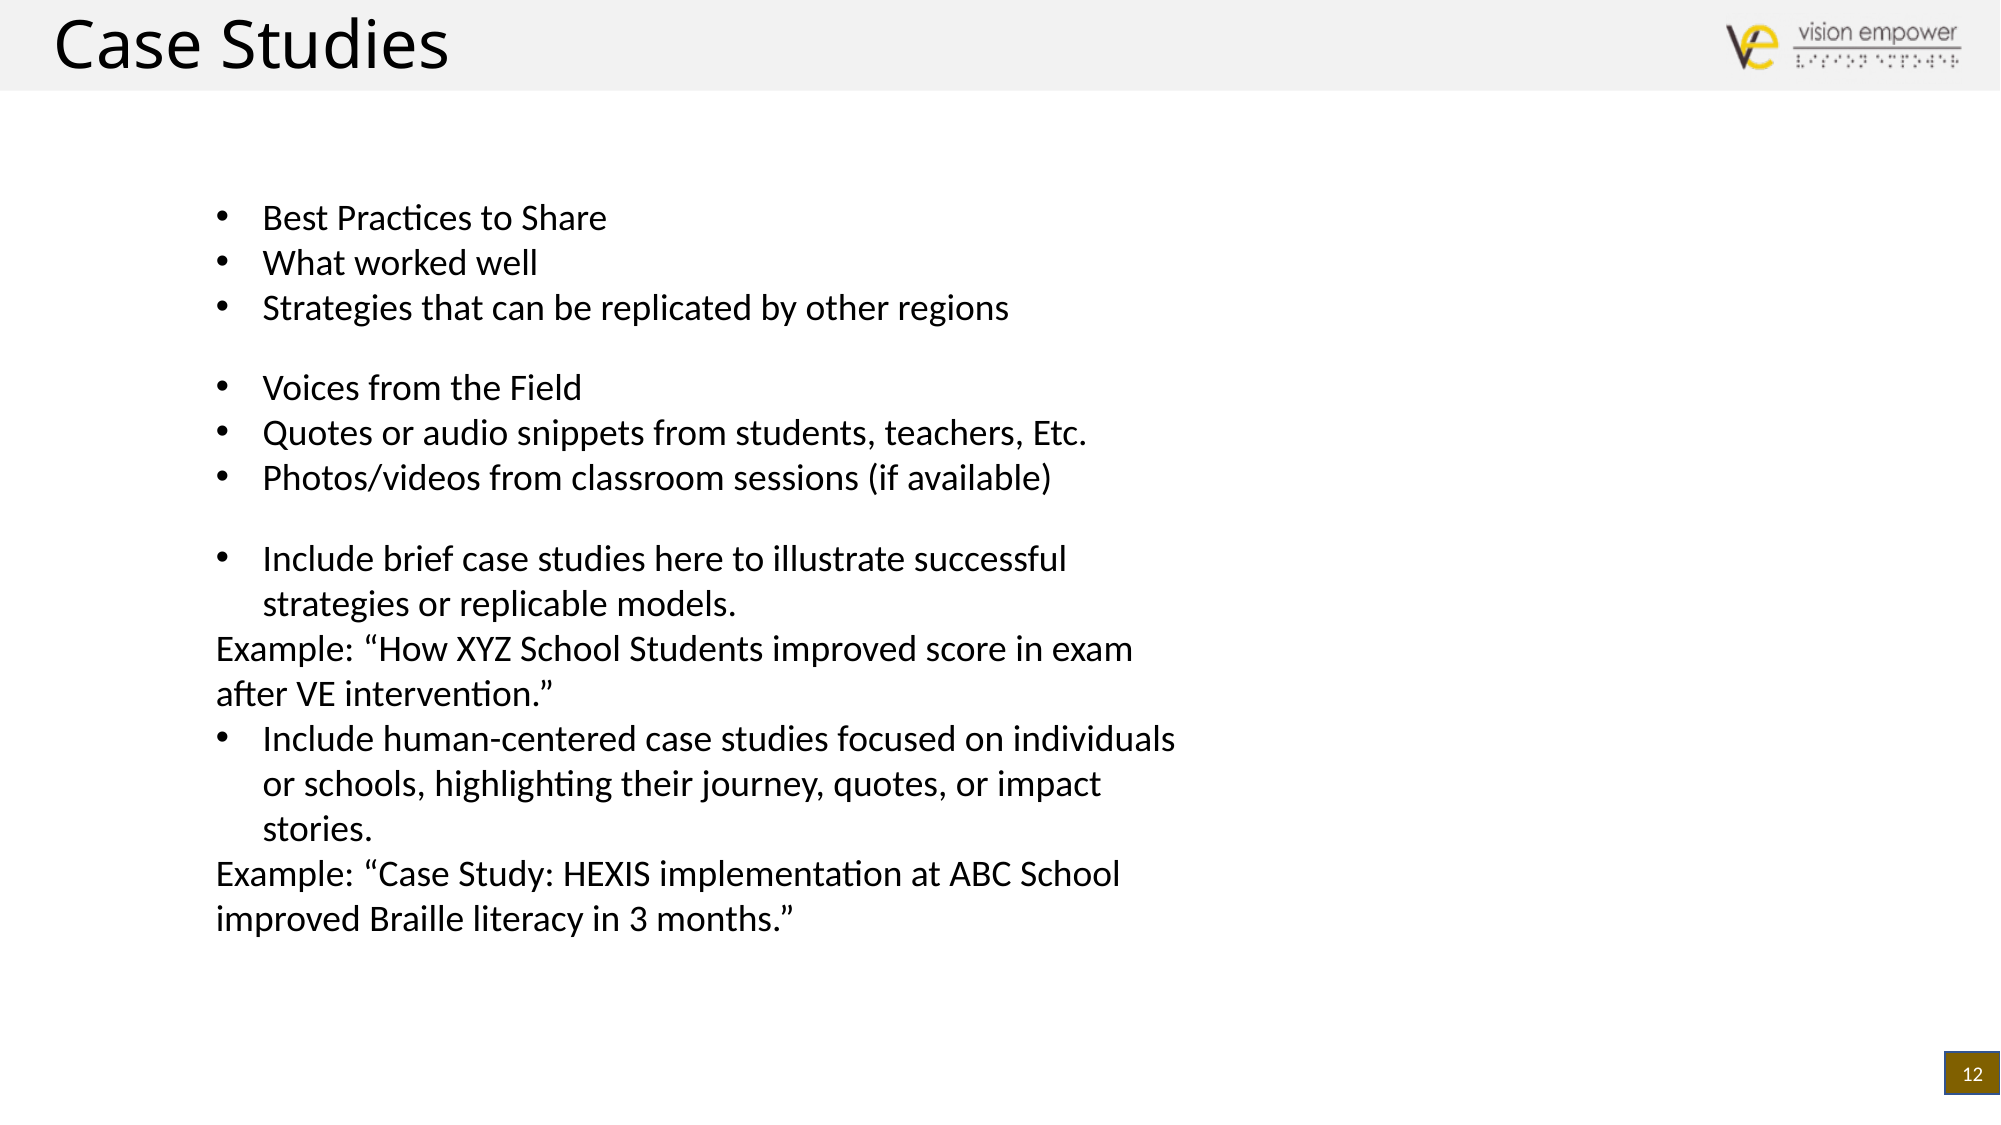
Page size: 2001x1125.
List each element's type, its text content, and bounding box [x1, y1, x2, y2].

text_box Best Practices to Share What worked well Strategies that can be replicated by other regions [201, 185, 1196, 336]
text_box Voices from the Field Quotes or audio snippets from students, teachers, Etc. Photos/videos from classroom sessions (if available) [201, 355, 1229, 506]
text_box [0, 0, 2000, 91]
text_box Include brief case studies here to illustrate successful strategies or replicable models. Example: “How XYZ School Students improved score in exam after VE intervention.” Include human-centered case studies focused on individuals or schools, highlighting their journey, quotes, or impact stories. Example: “Case Study: HEXIS implementation at ABC School improved Braille literacy in 3 months.” [201, 526, 1229, 947]
text_box 12 [1944, 1051, 2000, 1095]
